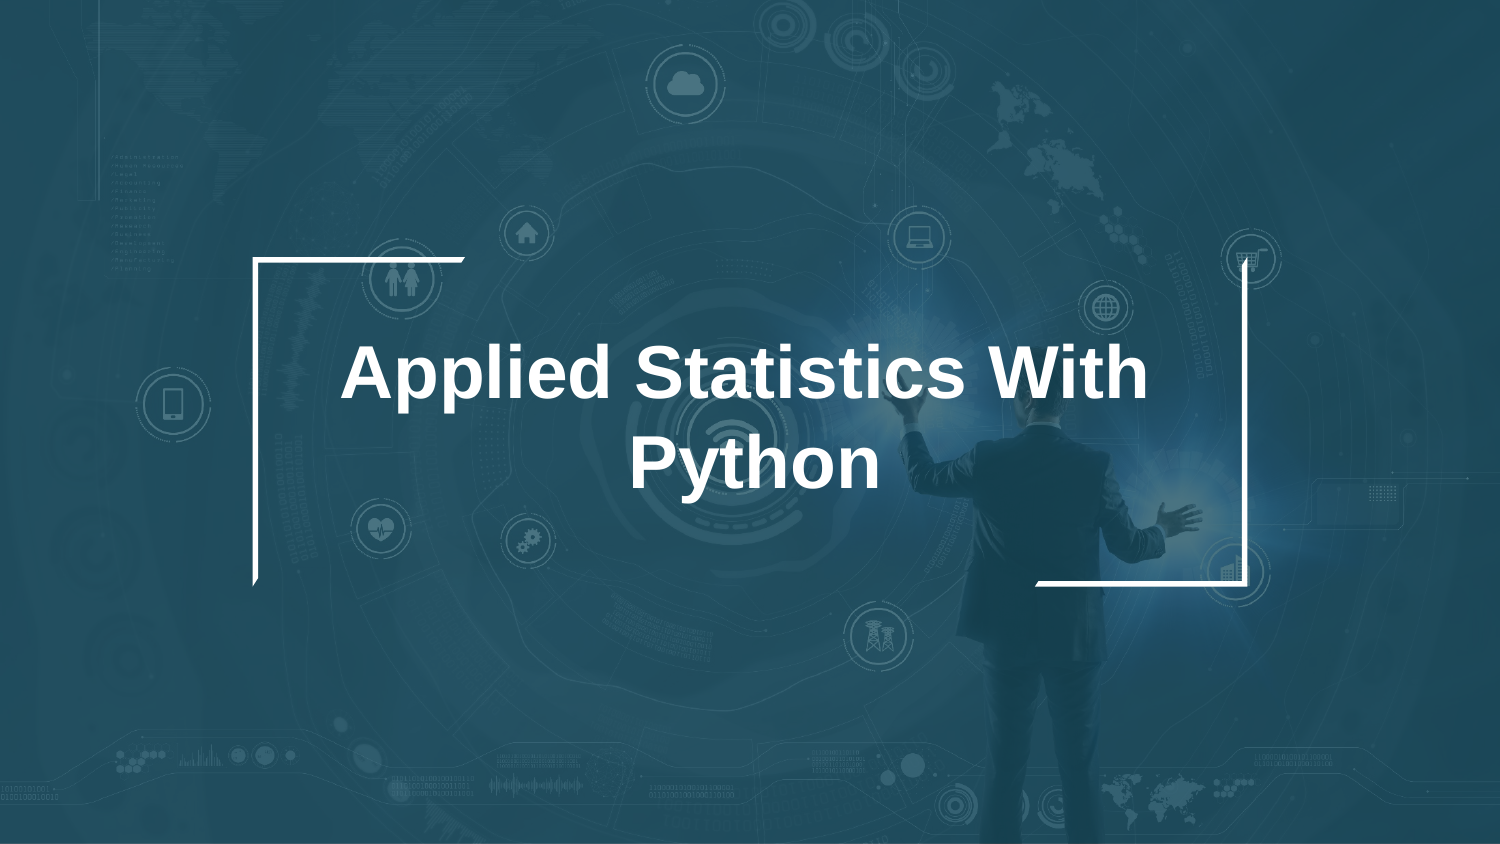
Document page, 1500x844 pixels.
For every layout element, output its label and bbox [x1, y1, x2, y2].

picture [0, 0, 1500, 844]
text_box [252, 256, 1248, 587]
